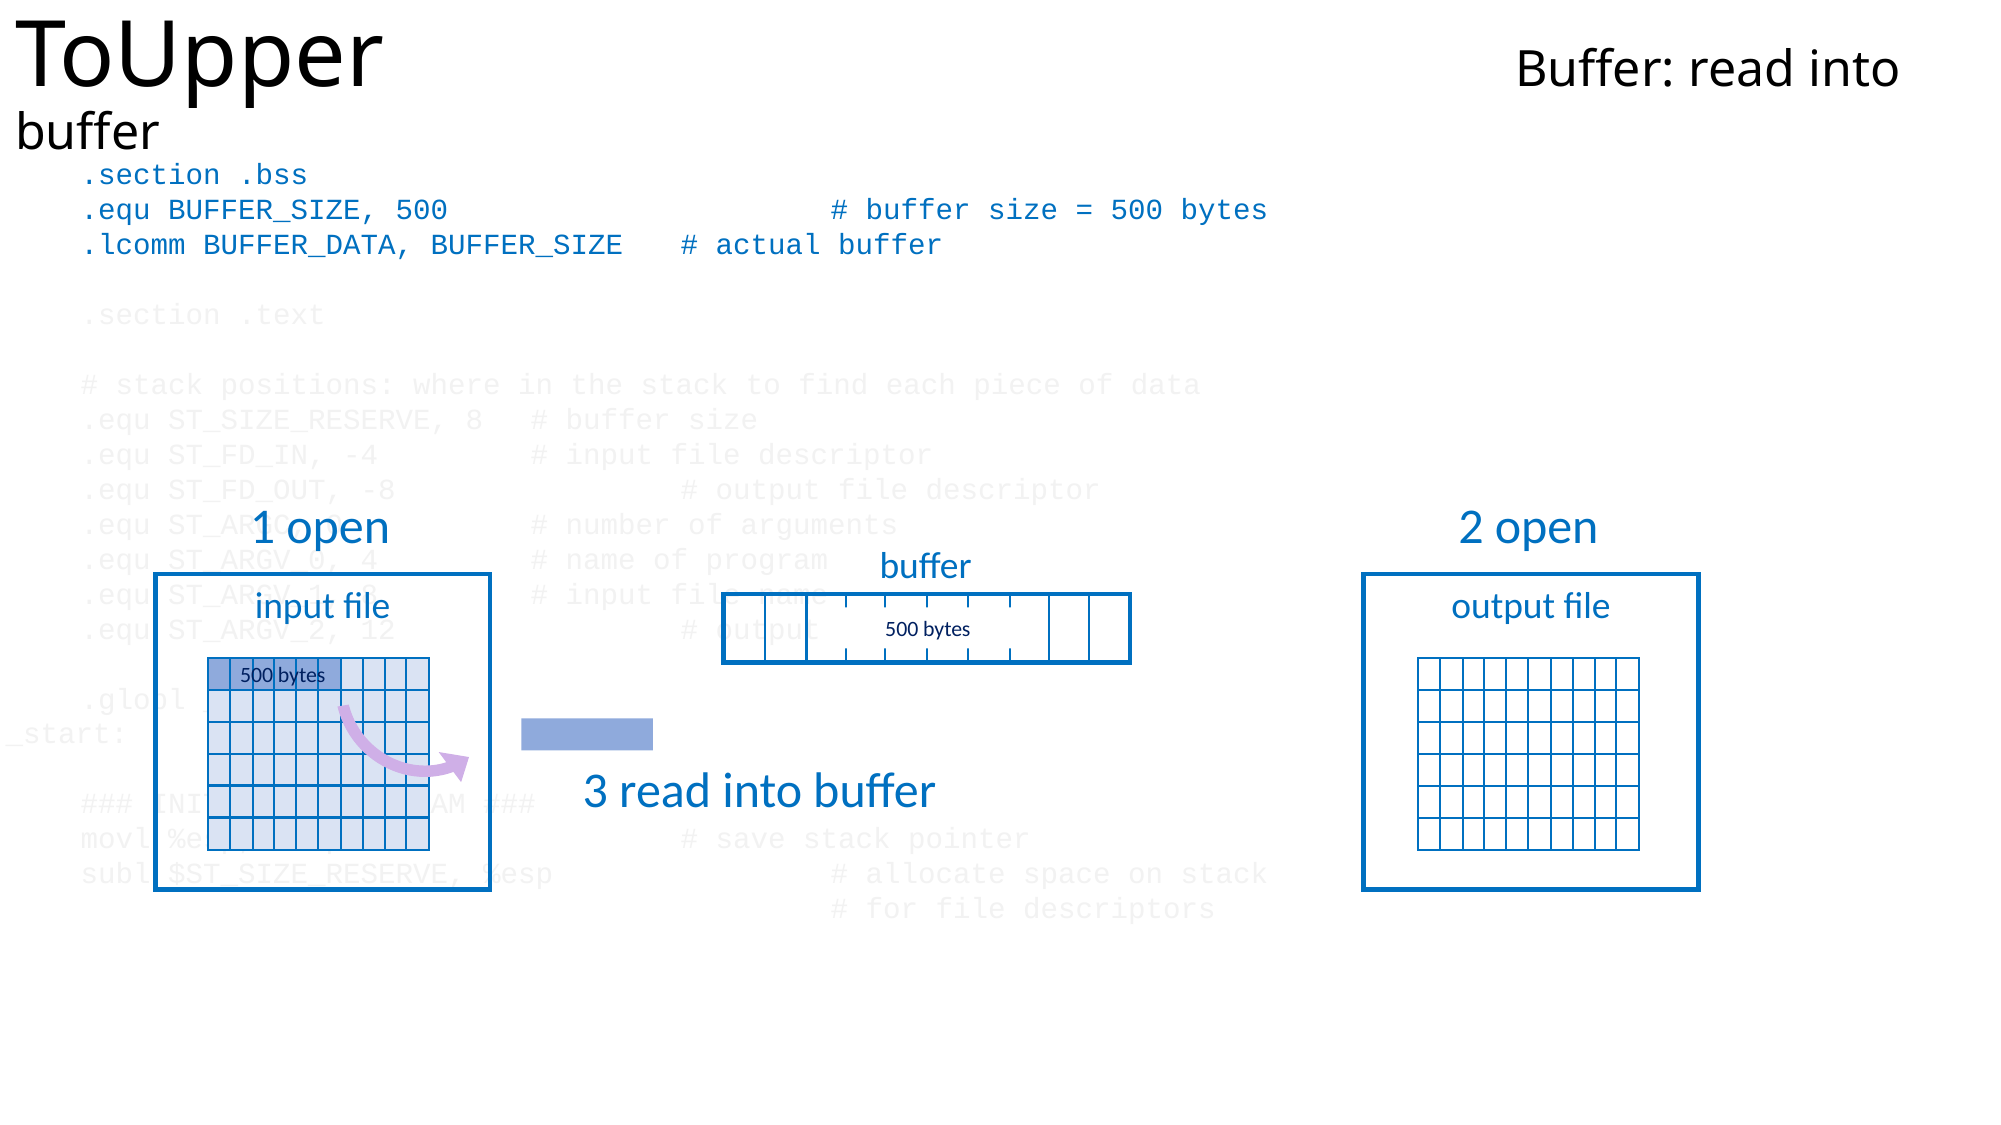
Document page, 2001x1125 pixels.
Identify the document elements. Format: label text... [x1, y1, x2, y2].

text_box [207, 689, 429, 721]
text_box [1237, 485, 1819, 890]
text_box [29, 485, 611, 890]
text_box buffer [864, 533, 987, 594]
title ToUpper Buffer: read into buffer [0, 0, 2000, 193]
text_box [723, 594, 1131, 663]
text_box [207, 721, 429, 753]
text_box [207, 785, 429, 817]
text_box 3 read into buffer [611, 750, 1051, 826]
text_box .section .bss .equ BUFFER_SIZE, 500 # buffer size = 500 bytes .lcomm BUFFER_DATA, BUFFER_SIZE # actual buffer .section .text # stack positions: where in the stack to find each piece of data .equ ST_SIZE_RESERVE, 8 # buffer size .equ ST_FD_IN, -4 # input file descriptor .equ ST_FD_OUT, -8 # output file descriptor .equ ST_ARGC, 0 # number of arguments .equ ST_ARGV_0, 4 # name of program .equ ST_ARGV_1, 8 # input file name .equ ST_ARGV_2, 12 # output file name .globl _start _start: ### INITIALIZE PROGRAM ### movl %esp, %ebp # save stack pointer subl $ST_SIZE_RESERVE, %esp # allocate space on stack # for file descriptors [0, 193, 1301, 1002]
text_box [207, 817, 429, 850]
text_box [207, 753, 429, 785]
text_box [207, 657, 429, 689]
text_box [1417, 657, 1639, 850]
text_box [611, 717, 654, 750]
